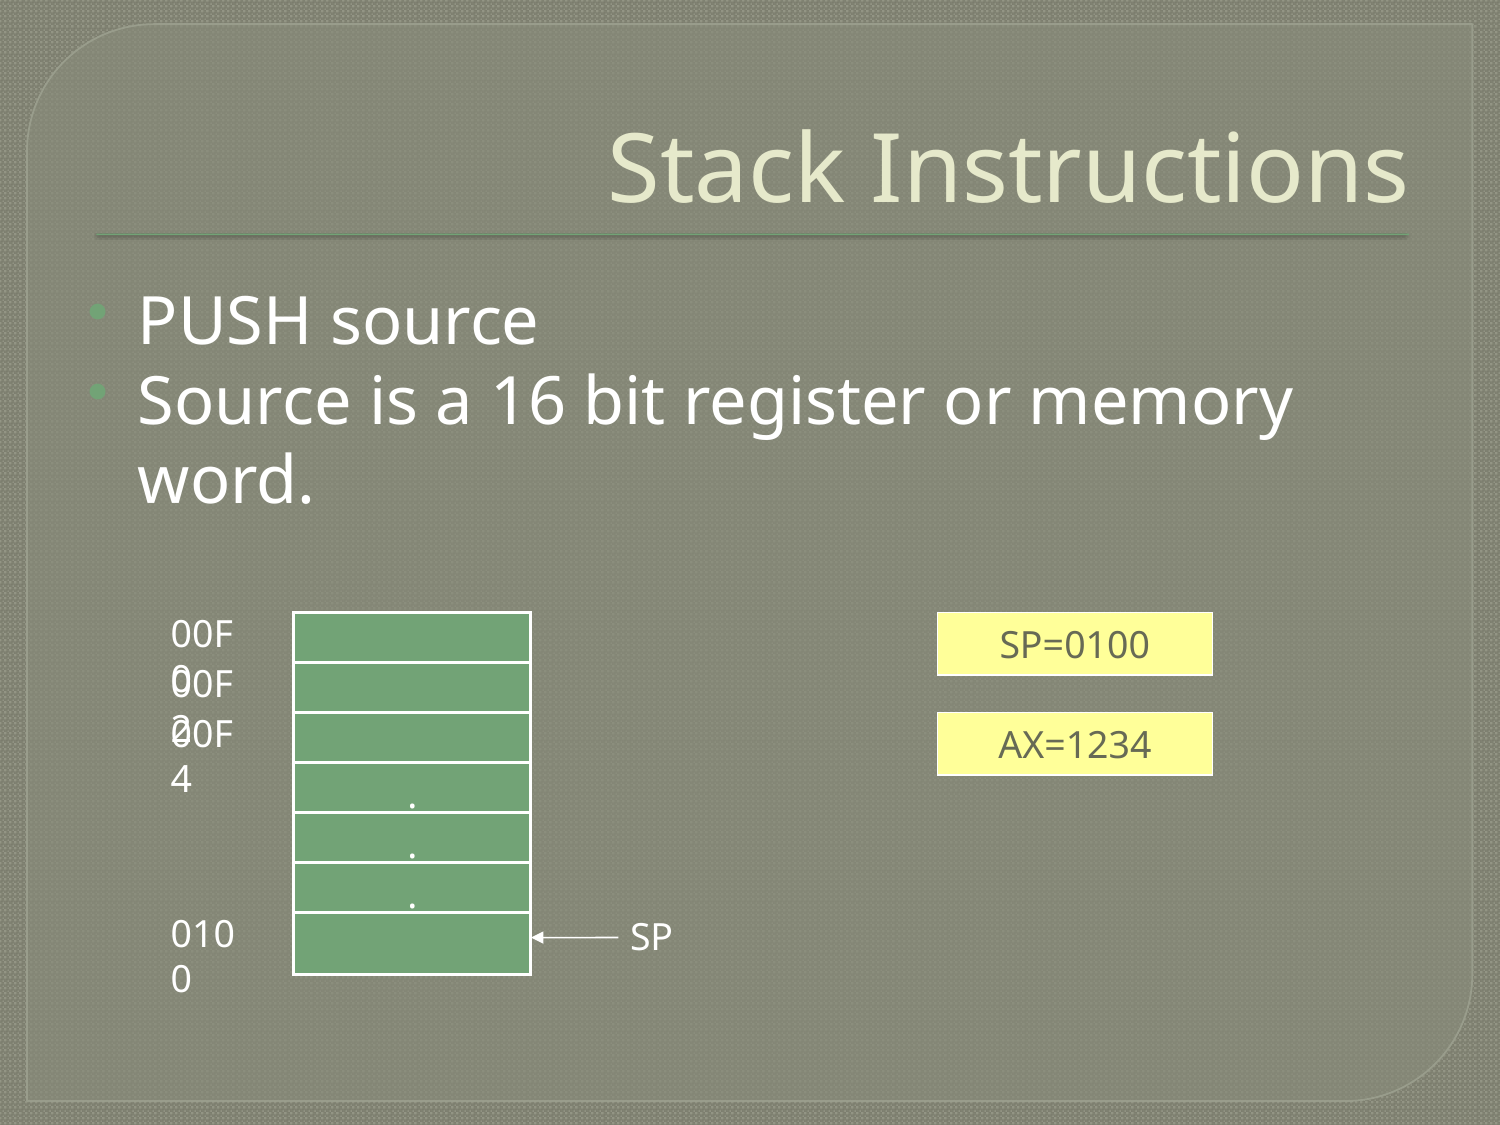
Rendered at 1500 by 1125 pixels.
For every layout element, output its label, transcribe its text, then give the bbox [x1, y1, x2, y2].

title Stack Instructions [75, 41, 1425, 230]
text_box [293, 912, 531, 975]
text_box SP=0100 [937, 612, 1213, 675]
text_box 00F0 [155, 602, 269, 652]
text_box 00F4 [155, 702, 269, 807]
text_box AX=1234 [937, 712, 1213, 775]
text_box [293, 662, 531, 712]
text_box [293, 612, 531, 662]
text_box 00F2 [155, 652, 269, 702]
list PUSH source Source is a 16 bit register or memory word. [75, 270, 1425, 1013]
text_box SP [615, 905, 688, 966]
text_box . [293, 762, 531, 812]
text_box [530, 931, 615, 944]
text_box . [293, 862, 531, 912]
text_box [293, 712, 531, 762]
text_box 0100 [155, 902, 269, 1008]
text_box . [293, 812, 531, 862]
